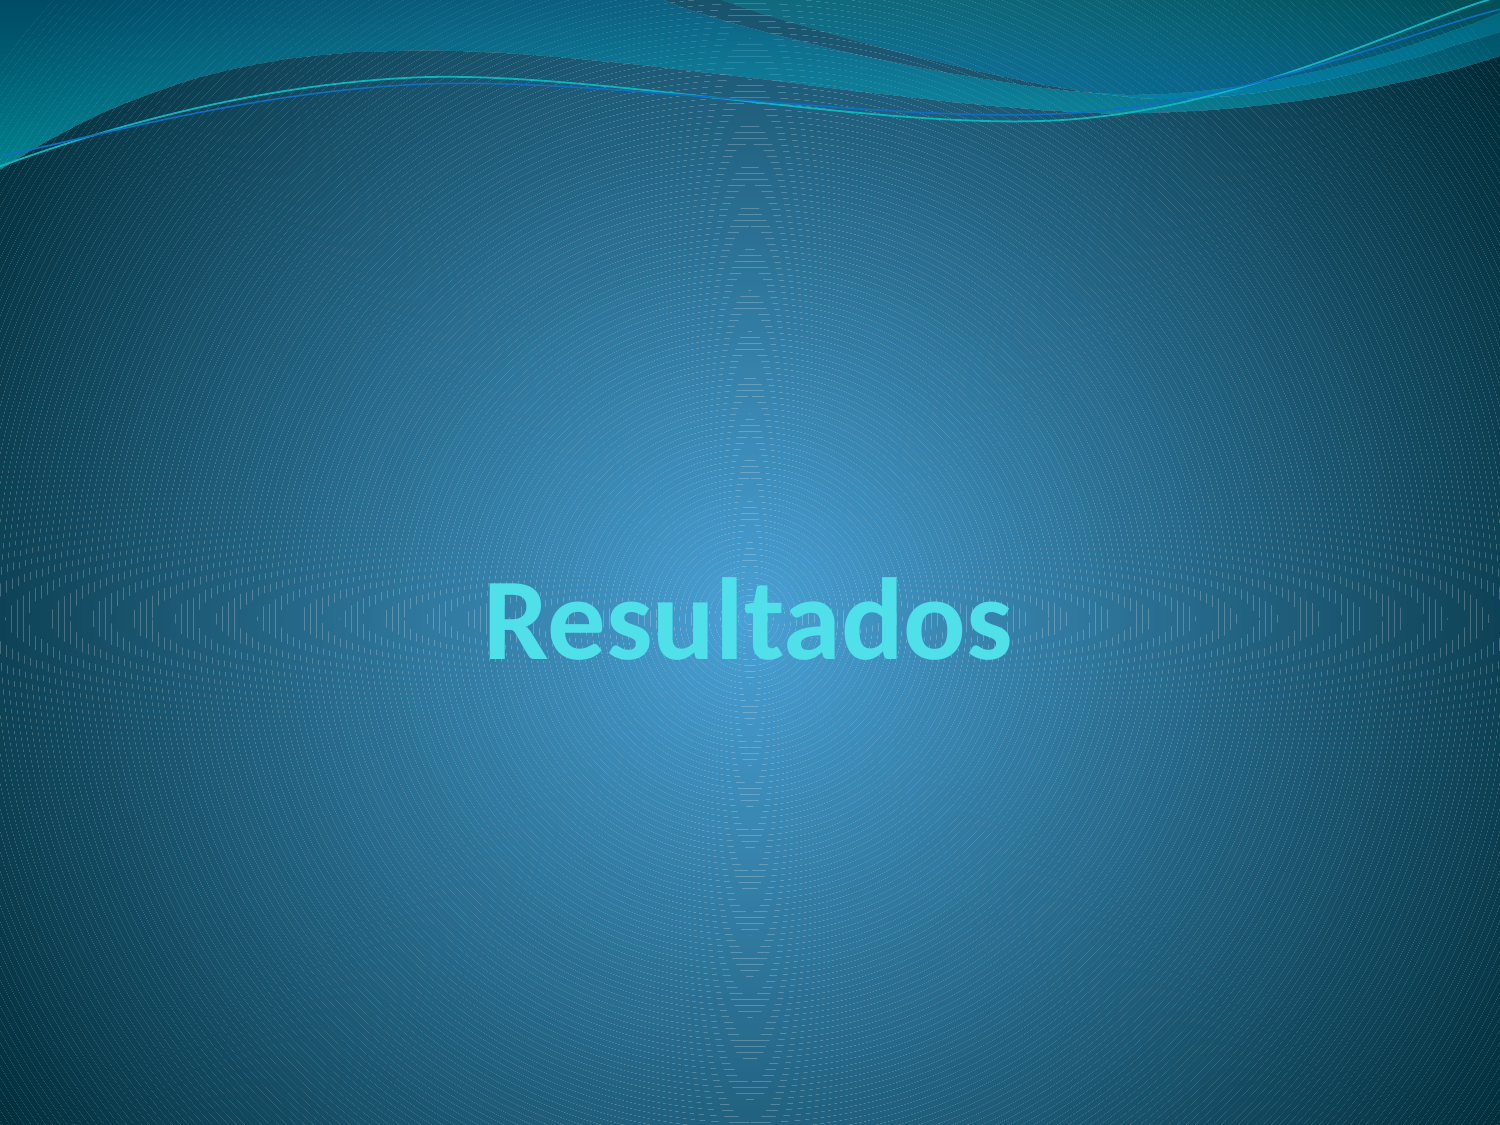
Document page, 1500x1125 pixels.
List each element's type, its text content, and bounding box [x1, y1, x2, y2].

title Resultados [88, 441, 1412, 683]
